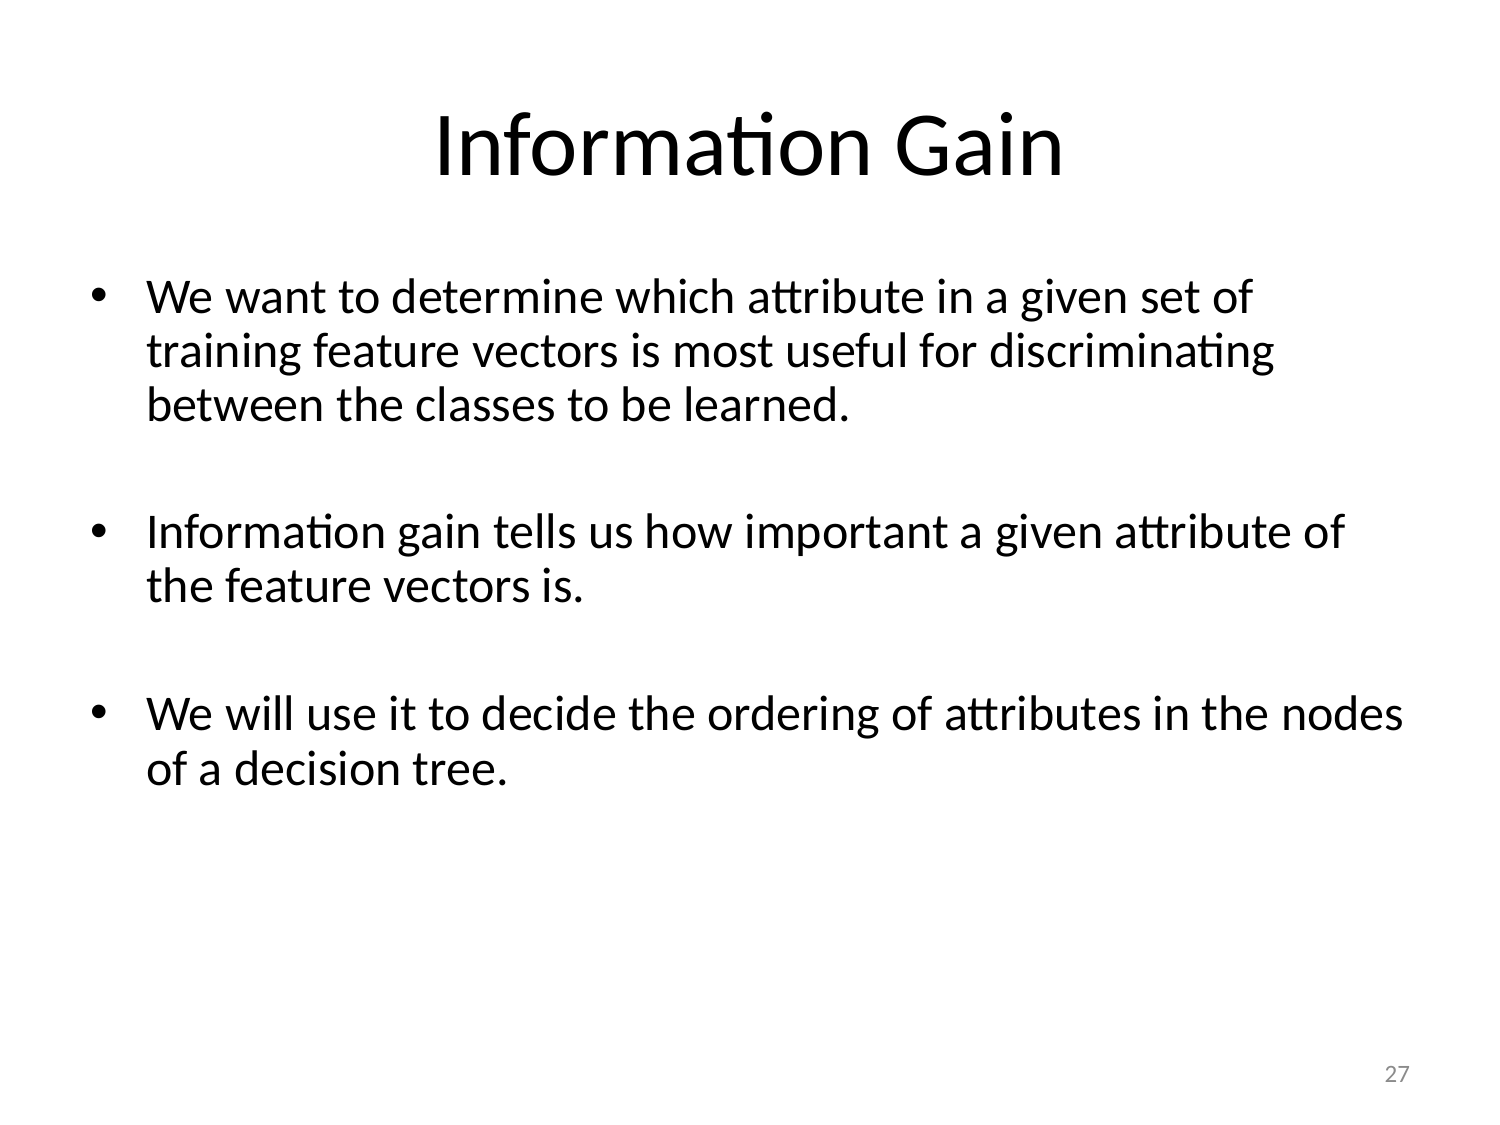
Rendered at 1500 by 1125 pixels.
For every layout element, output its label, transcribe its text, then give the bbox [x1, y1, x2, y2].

title Information Gain [75, 45, 1425, 233]
list We want to determine which attribute in a given set of training feature vectors is most useful for discriminating between the classes to be learned. Information gain tells us how important a given attribute of the feature vectors is. We will use it to decide the ordering of attributes in the nodes of a decision tree. [75, 262, 1425, 1005]
slide_number 27 [1074, 1042, 1425, 1103]
